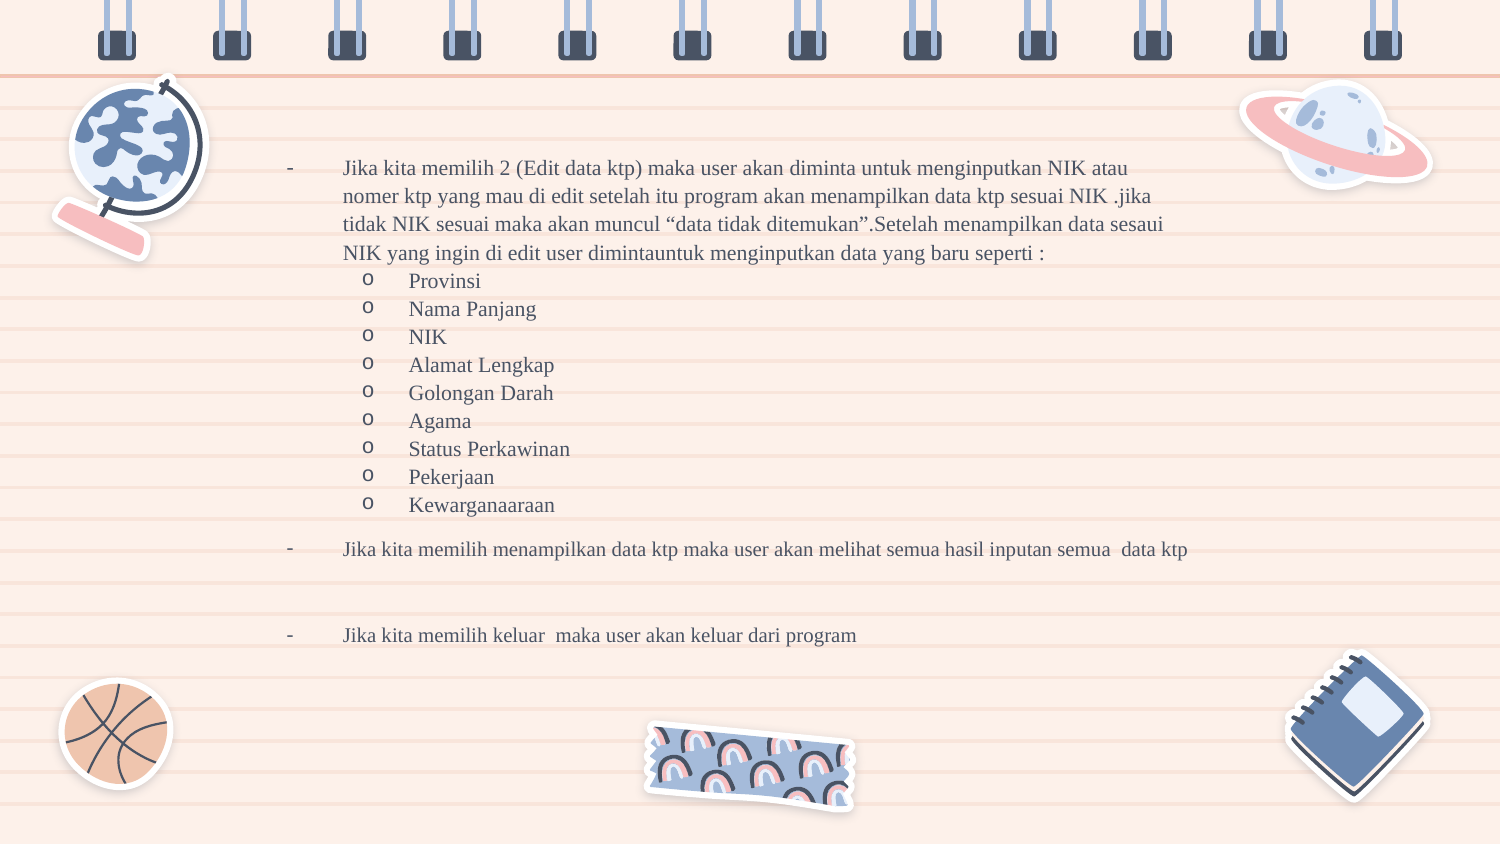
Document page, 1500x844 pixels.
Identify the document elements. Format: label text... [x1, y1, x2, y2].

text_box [61, 683, 169, 785]
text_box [648, 734, 852, 799]
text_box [1290, 654, 1425, 797]
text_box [1241, 85, 1431, 184]
subtitle Jika kita memilih 2 (Edit data ktp) maka user akan diminta untuk menginputkan NIK atau nomer ktp yang mau di edit setelah itu program akan menampilkan data ktp sesuai NIK .jika tidak NIK sesuai maka akan muncul “data tidak ditemukan”.Setelah menampilkan data sesaui NIK yang ingin di edit user dimintauntuk menginputkan data yang baru seperti : Provinsi Nama Panjang NIK Alamat Lengkap Golongan Darah Agama Status Perkawinan Pekerjaan Kewarganaaraan Jika kita memilih menampilkan data ktp maka user akan melihat semua hasil inputan semua data ktp Jika kita memilih keluar maka user akan keluar dari program [271, 109, 1205, 812]
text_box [57, 78, 214, 256]
